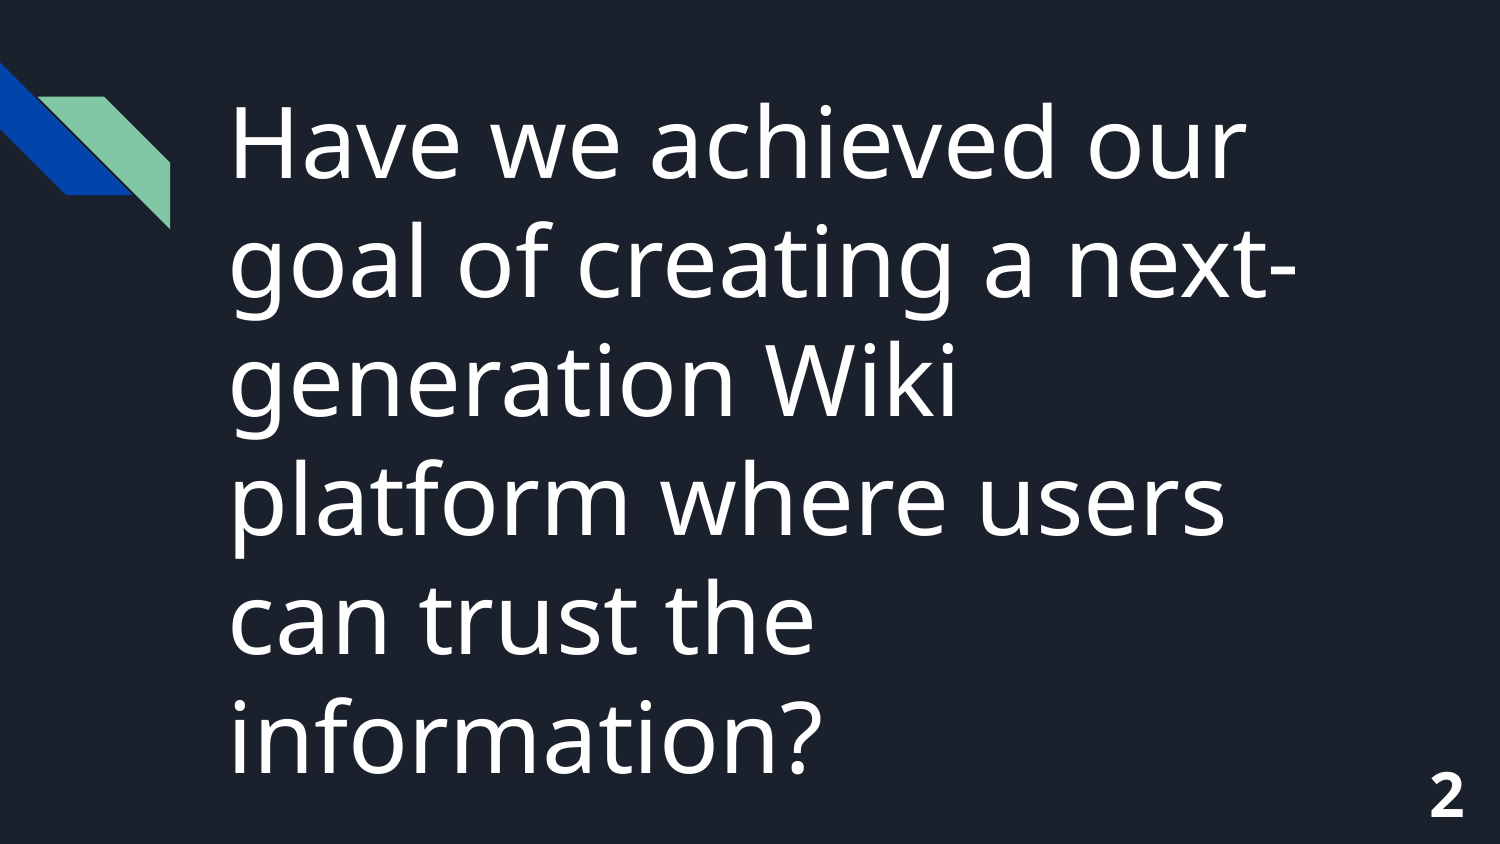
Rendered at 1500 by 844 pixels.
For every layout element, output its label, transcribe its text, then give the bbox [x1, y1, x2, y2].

slide_number ‹#› [1389, 764, 1480, 830]
title Have we achieved our goal of creating a next-generation Wiki platform where users can trust the information? [212, 64, 1368, 215]
